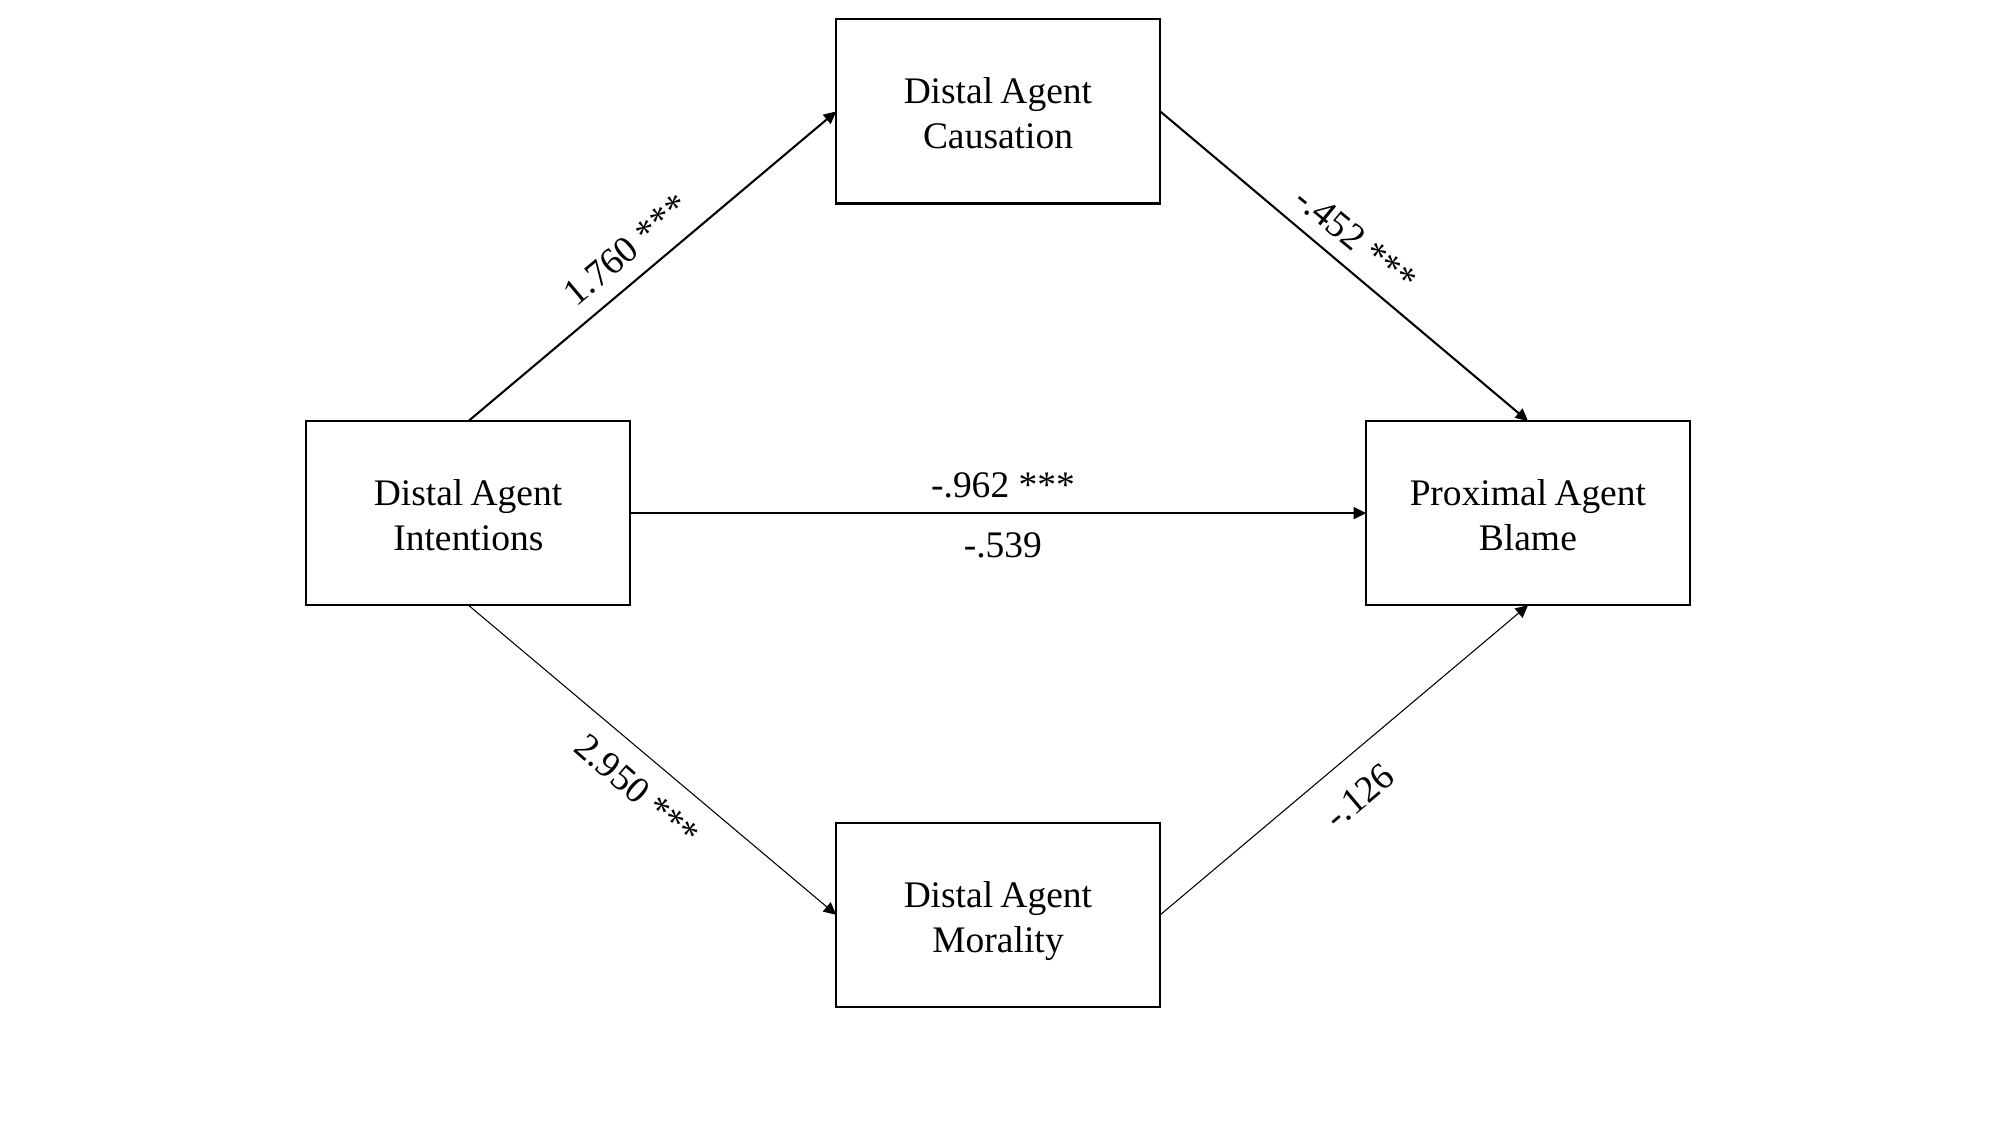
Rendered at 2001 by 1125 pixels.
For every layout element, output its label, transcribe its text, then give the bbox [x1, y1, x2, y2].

text_box Distal Agent Causation [835, 18, 1161, 205]
text_box [284, 0, 1709, 1027]
text_box Distal Agent Morality [835, 822, 1161, 1008]
text_box -.962 *** [906, 452, 1090, 513]
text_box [468, 111, 837, 421]
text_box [1160, 605, 1529, 915]
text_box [468, 605, 837, 915]
text_box -.539 [939, 514, 1057, 573]
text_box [1160, 111, 1529, 421]
text_box Proximal Agent Blame [1365, 420, 1691, 606]
text_box Distal Agent Intentions [305, 420, 631, 606]
